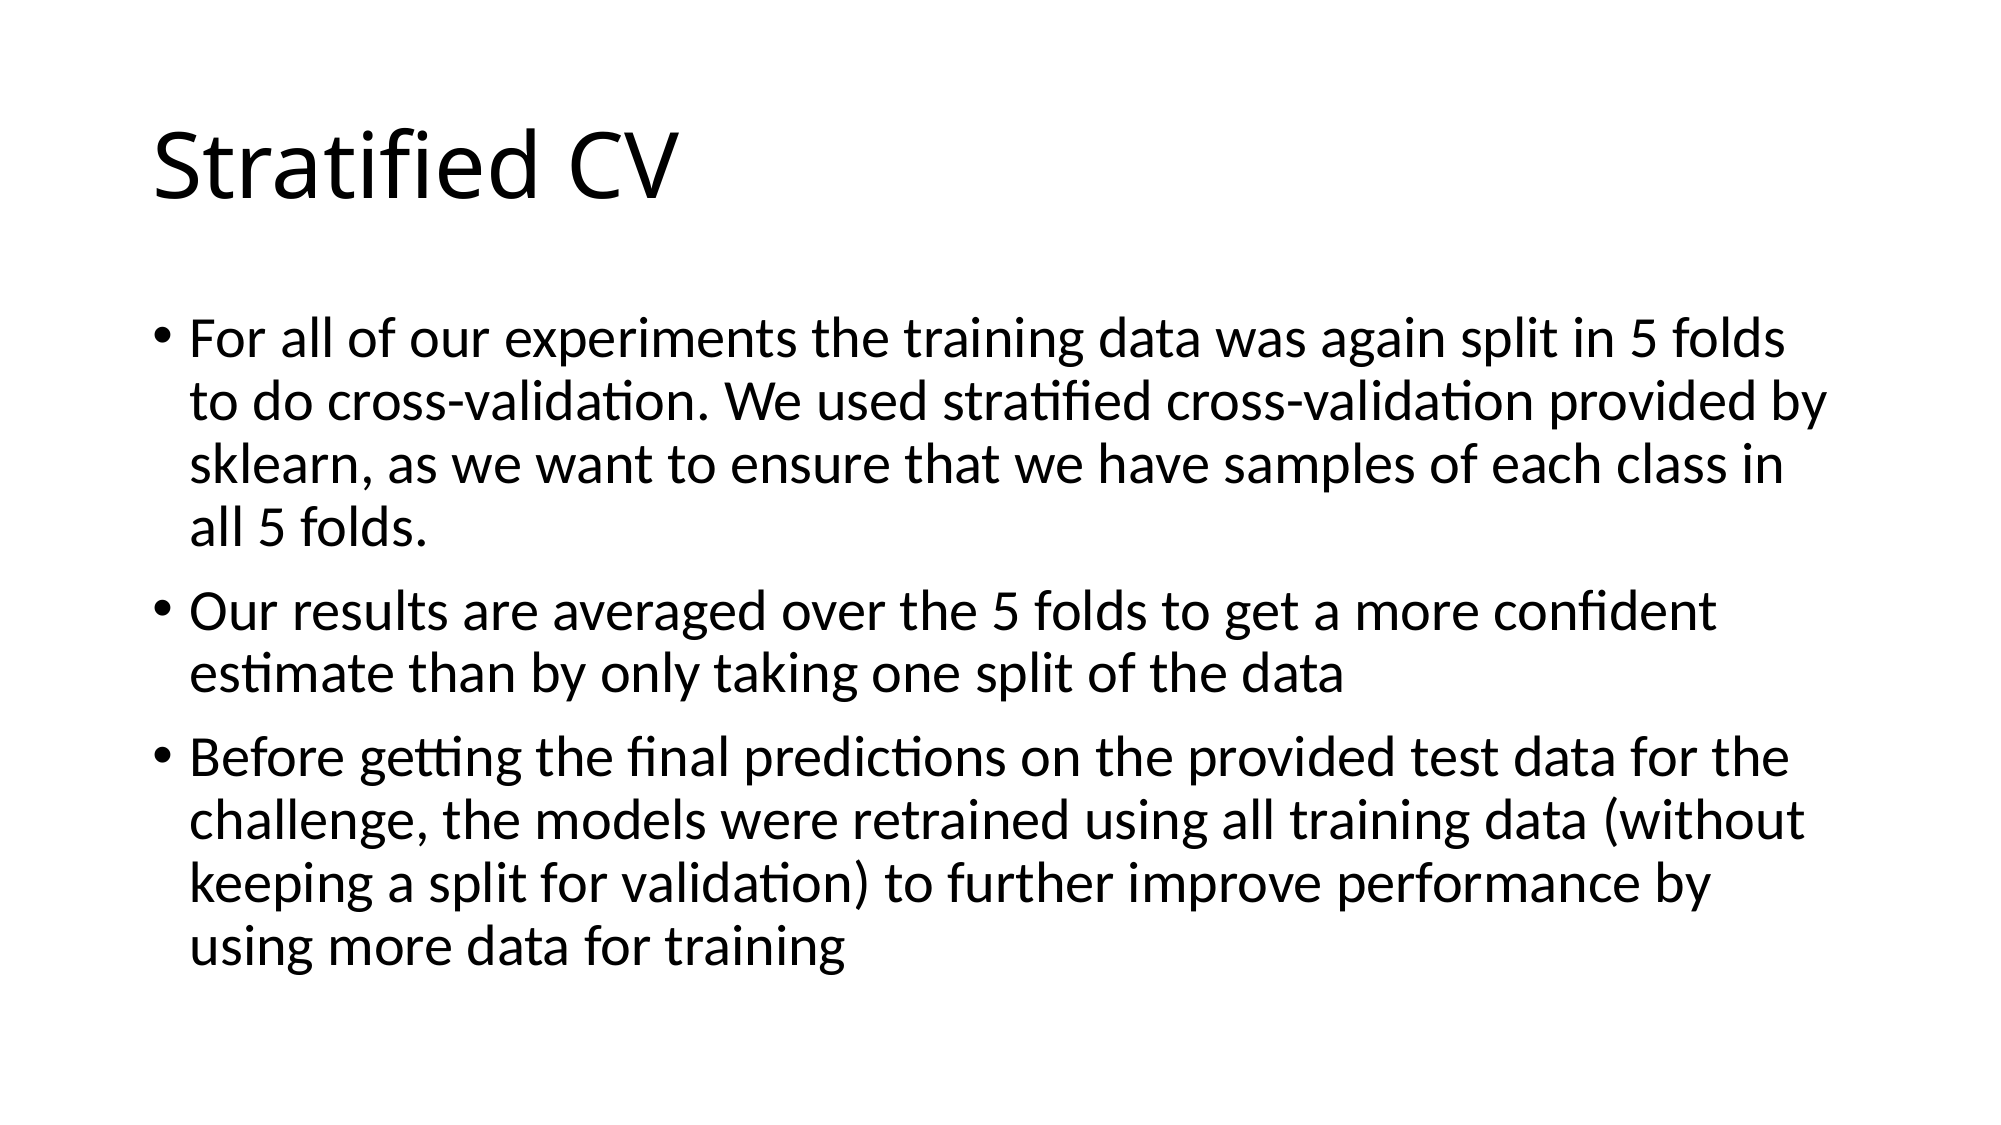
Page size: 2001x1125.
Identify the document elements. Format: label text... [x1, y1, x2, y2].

title Stratified CV [137, 59, 1863, 278]
list For all of our experiments the training data was again split in 5 folds to do cross-validation. We used stratified cross-validation provided by sklearn, as we want to ensure that we have samples of each class in all 5 folds. Our results are averaged over the 5 folds to get a more confident estimate than by only taking one split of the data Before getting the final predictions on the provided test data for the challenge, the models were retrained using all training data (without keeping a split for validation) to further improve performance by using more data for training [137, 299, 1863, 1014]
